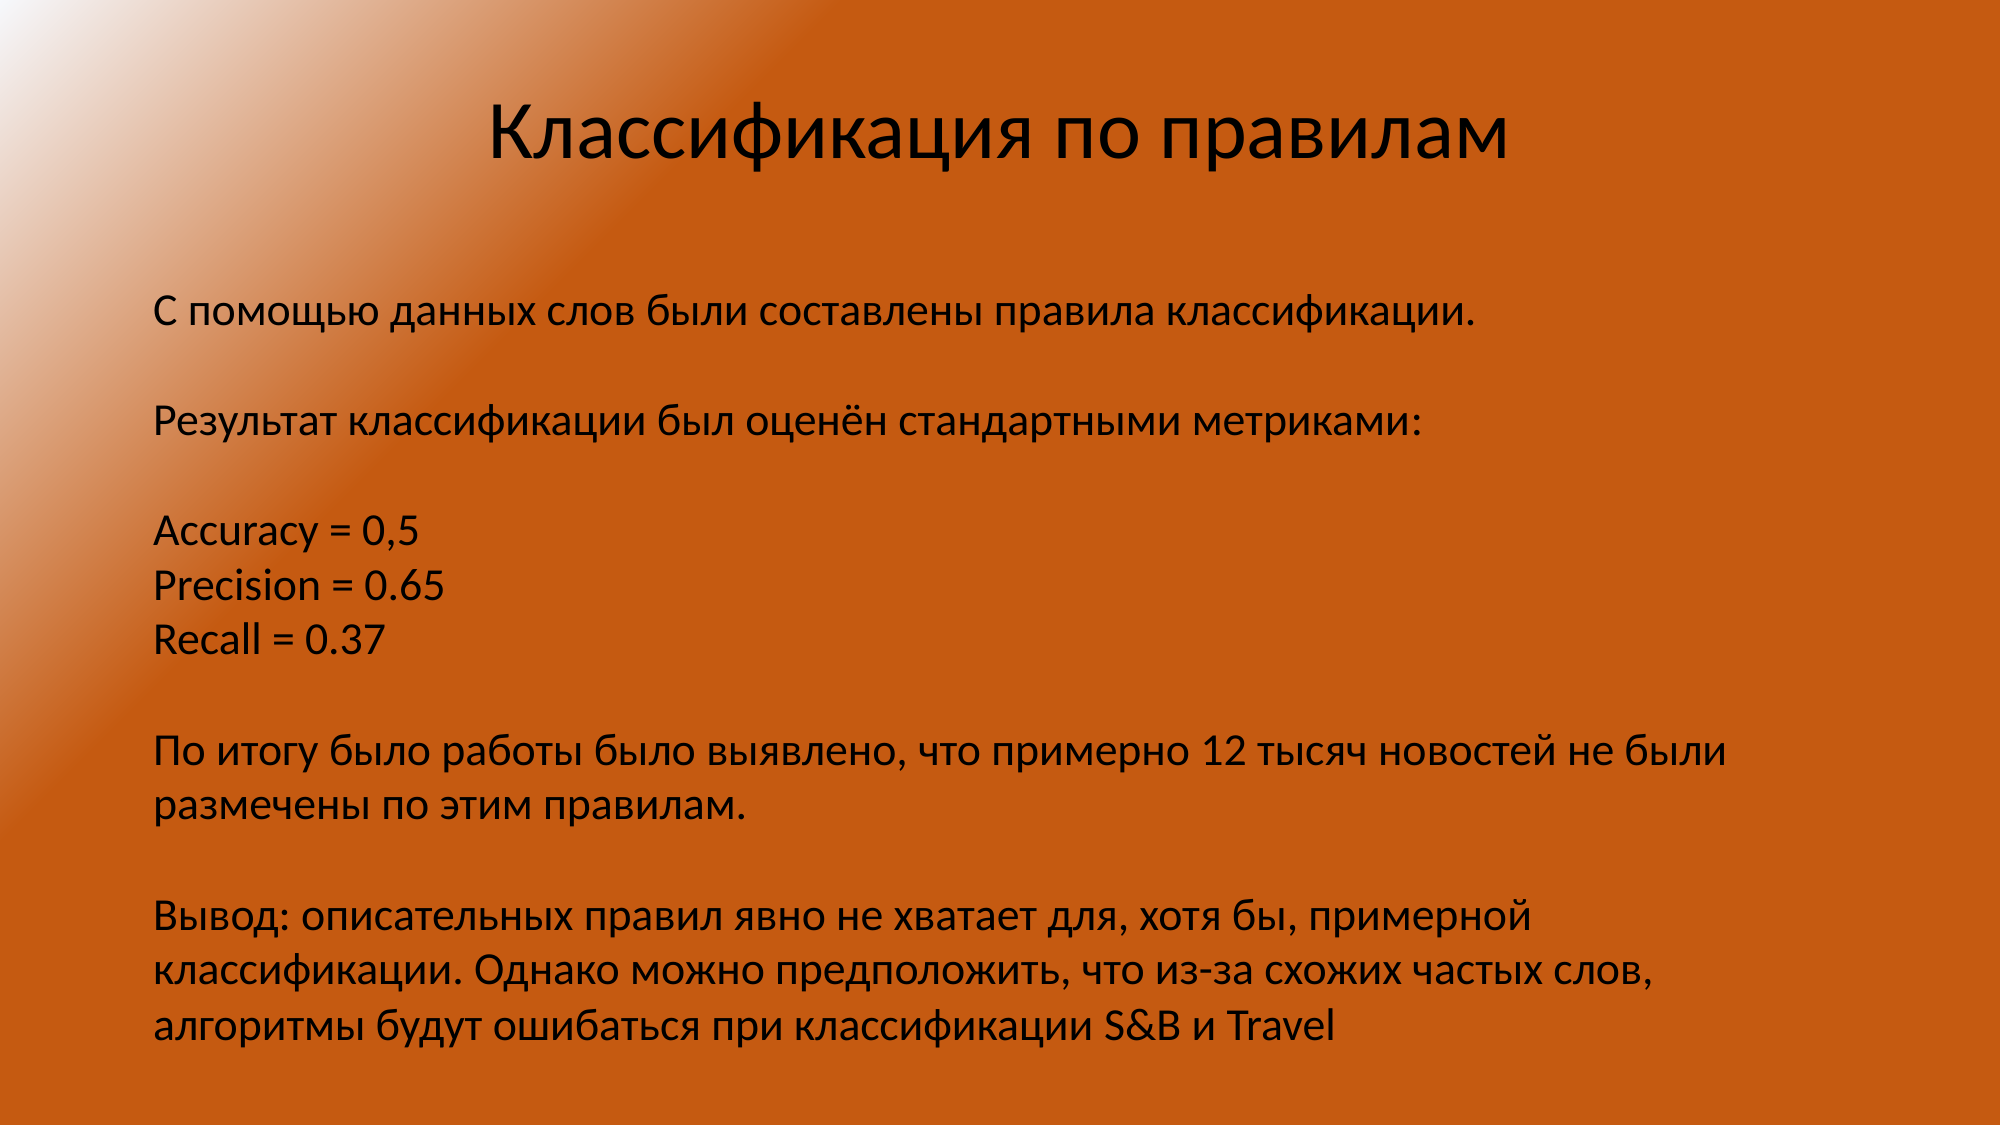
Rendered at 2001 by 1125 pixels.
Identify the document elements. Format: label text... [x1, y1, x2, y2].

text_box С помощью данных слов были составлены правила классификации. Результат классификации был оценён стандартными метриками: Accuracy = 0,5 Precision = 0.65 Recall = 0.37 По итогу было работы было выявлено, что примерно 12 тысяч новостей не были размечены по этим правилам. Вывод: описательных правил явно не хватает для, хотя бы, примерной классификации. Однако можно предположить, что из-за схожих частых слов, алгоритмы будут ошибаться при классификации S&B и Travel [138, 272, 1862, 1057]
text_box Классификация по правилам [306, 68, 1694, 183]
